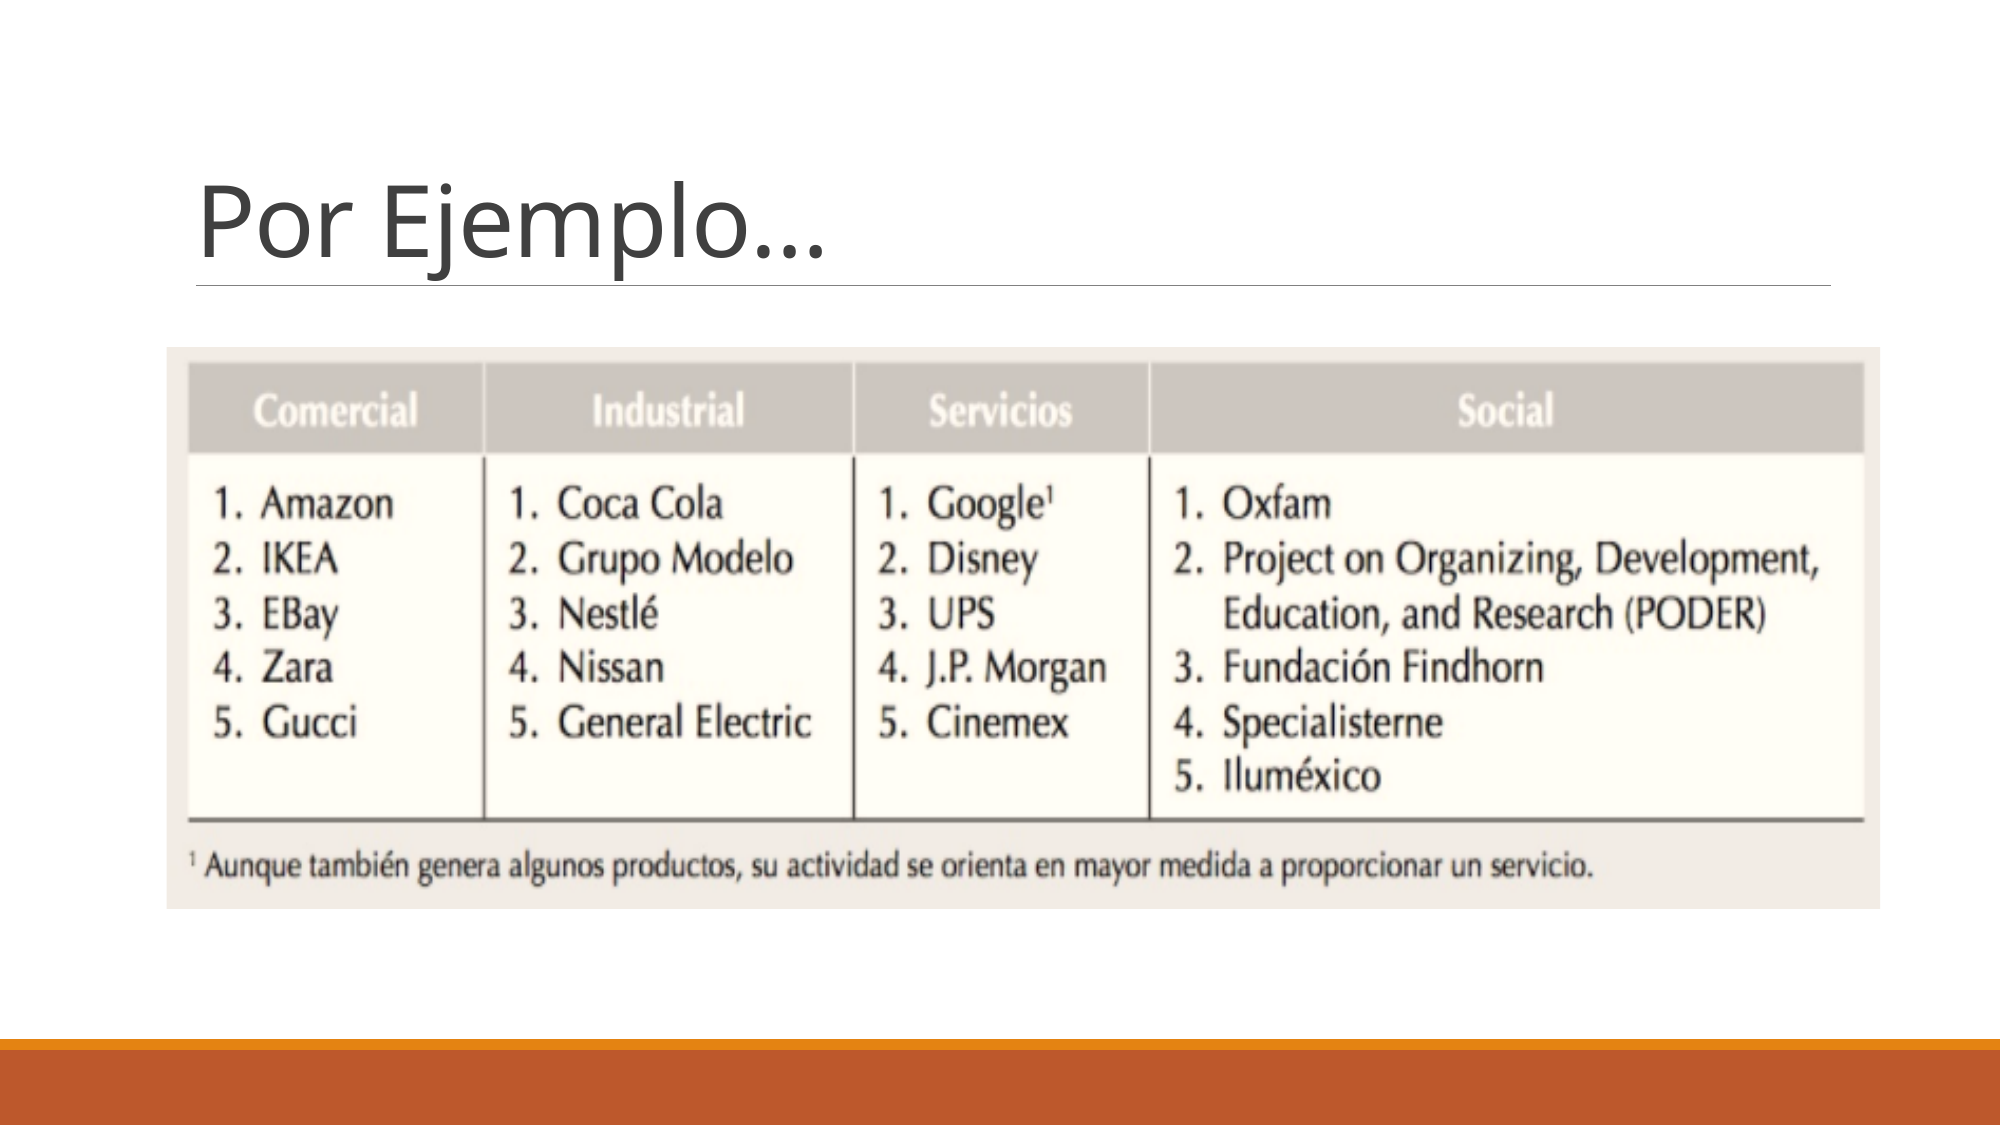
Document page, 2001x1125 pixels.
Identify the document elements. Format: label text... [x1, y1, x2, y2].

picture [166, 346, 1881, 910]
title Por Ejemplo… [180, 47, 1830, 285]
